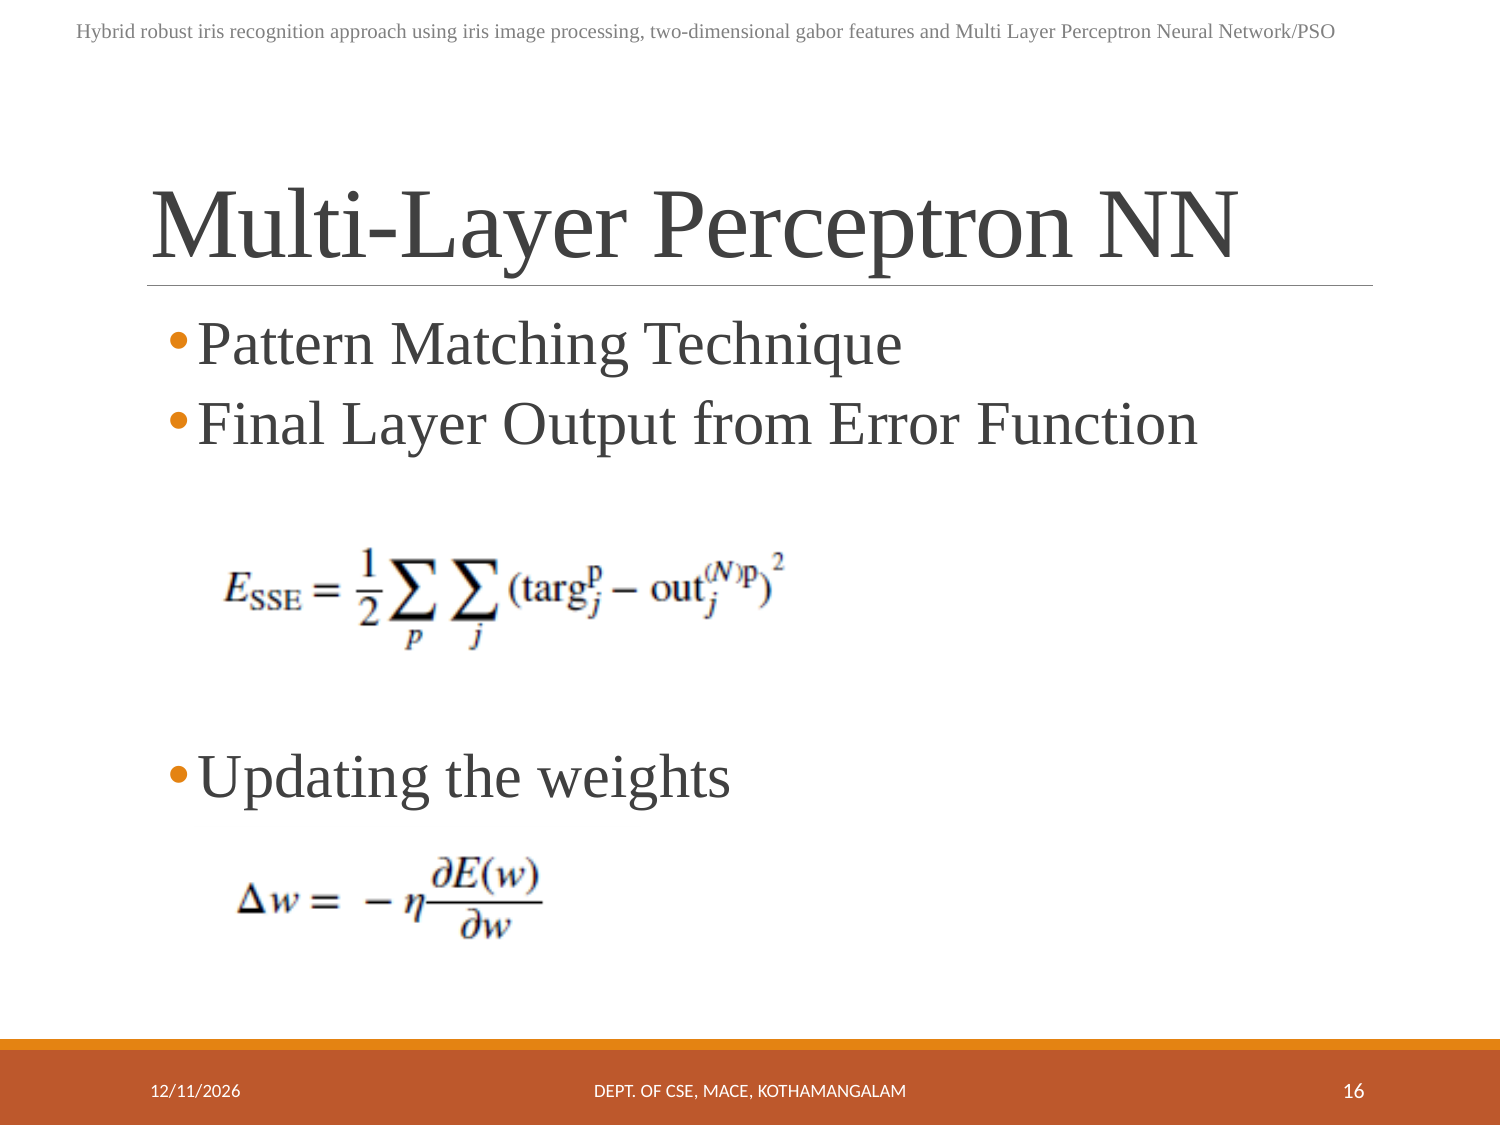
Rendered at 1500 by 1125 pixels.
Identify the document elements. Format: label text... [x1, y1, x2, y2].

picture [126, 482, 888, 698]
title Multi-Layer Perceptron NN [135, 51, 1373, 285]
text_box Hybrid robust iris recognition approach using iris image processing, two-dimensional gabor features and Multi Layer Perceptron Neural Network/PSO [61, 10, 1409, 51]
footer Dept. of CSE, MACE, Kothamangalam [453, 1059, 1047, 1120]
list Pattern Matching Technique Final Layer Output from Error Function Updating the weights [135, 302, 1373, 963]
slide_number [135, 1059, 440, 1120]
picture [193, 825, 641, 987]
slide_number 16 [1218, 1059, 1380, 1120]
